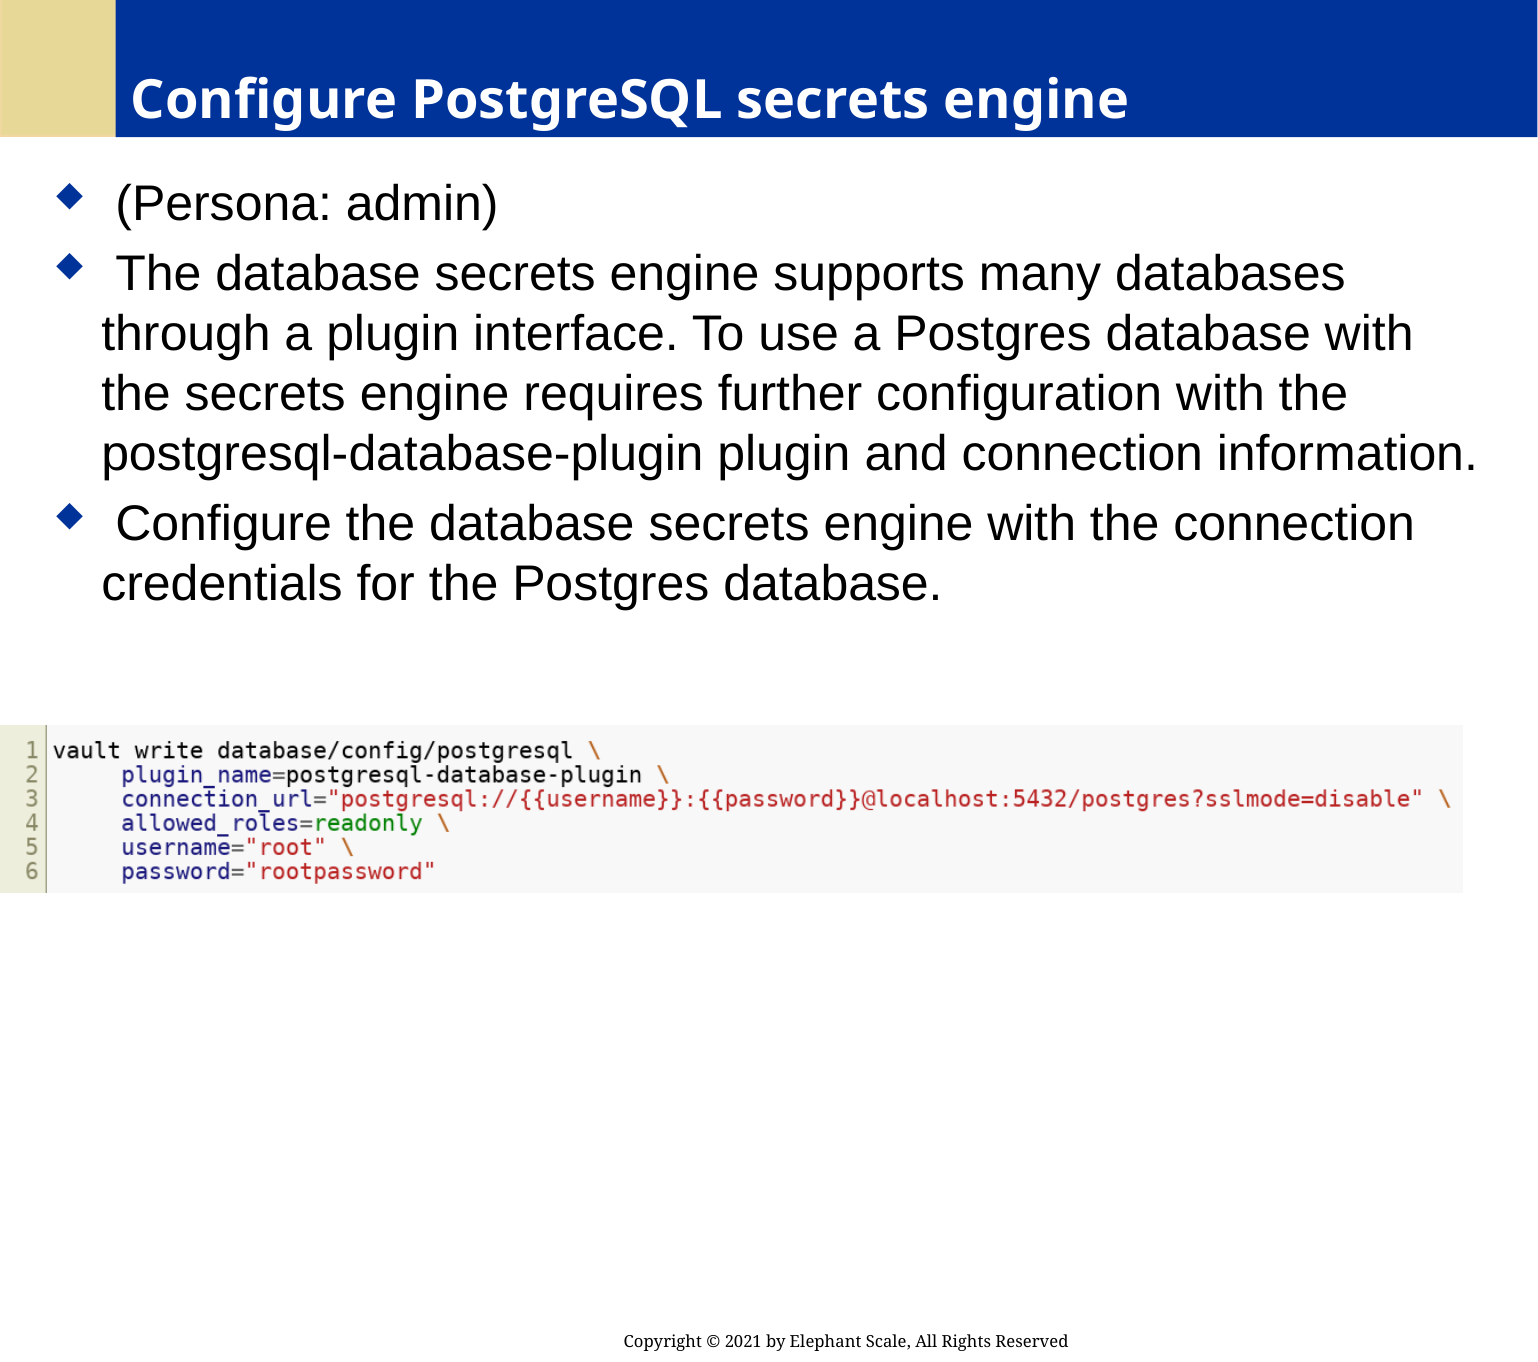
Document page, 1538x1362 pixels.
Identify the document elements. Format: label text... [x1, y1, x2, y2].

title Configure PostgreSQL secrets engine [115, 0, 1538, 138]
picture [0, 725, 1463, 894]
picture [0, 0, 115, 137]
list (Persona: admin) The database secrets engine supports many databases through a plugin interface. To use a Postgres database with the secrets engine requires further configuration with the postgresql-database-plugin plugin and connection information. Configure the database secrets engine with the connection credentials for the Postgres database. [38, 162, 1500, 1284]
text_box Copyright © 2021 by Elephant Scale, All Rights Reserved [608, 1322, 1085, 1358]
